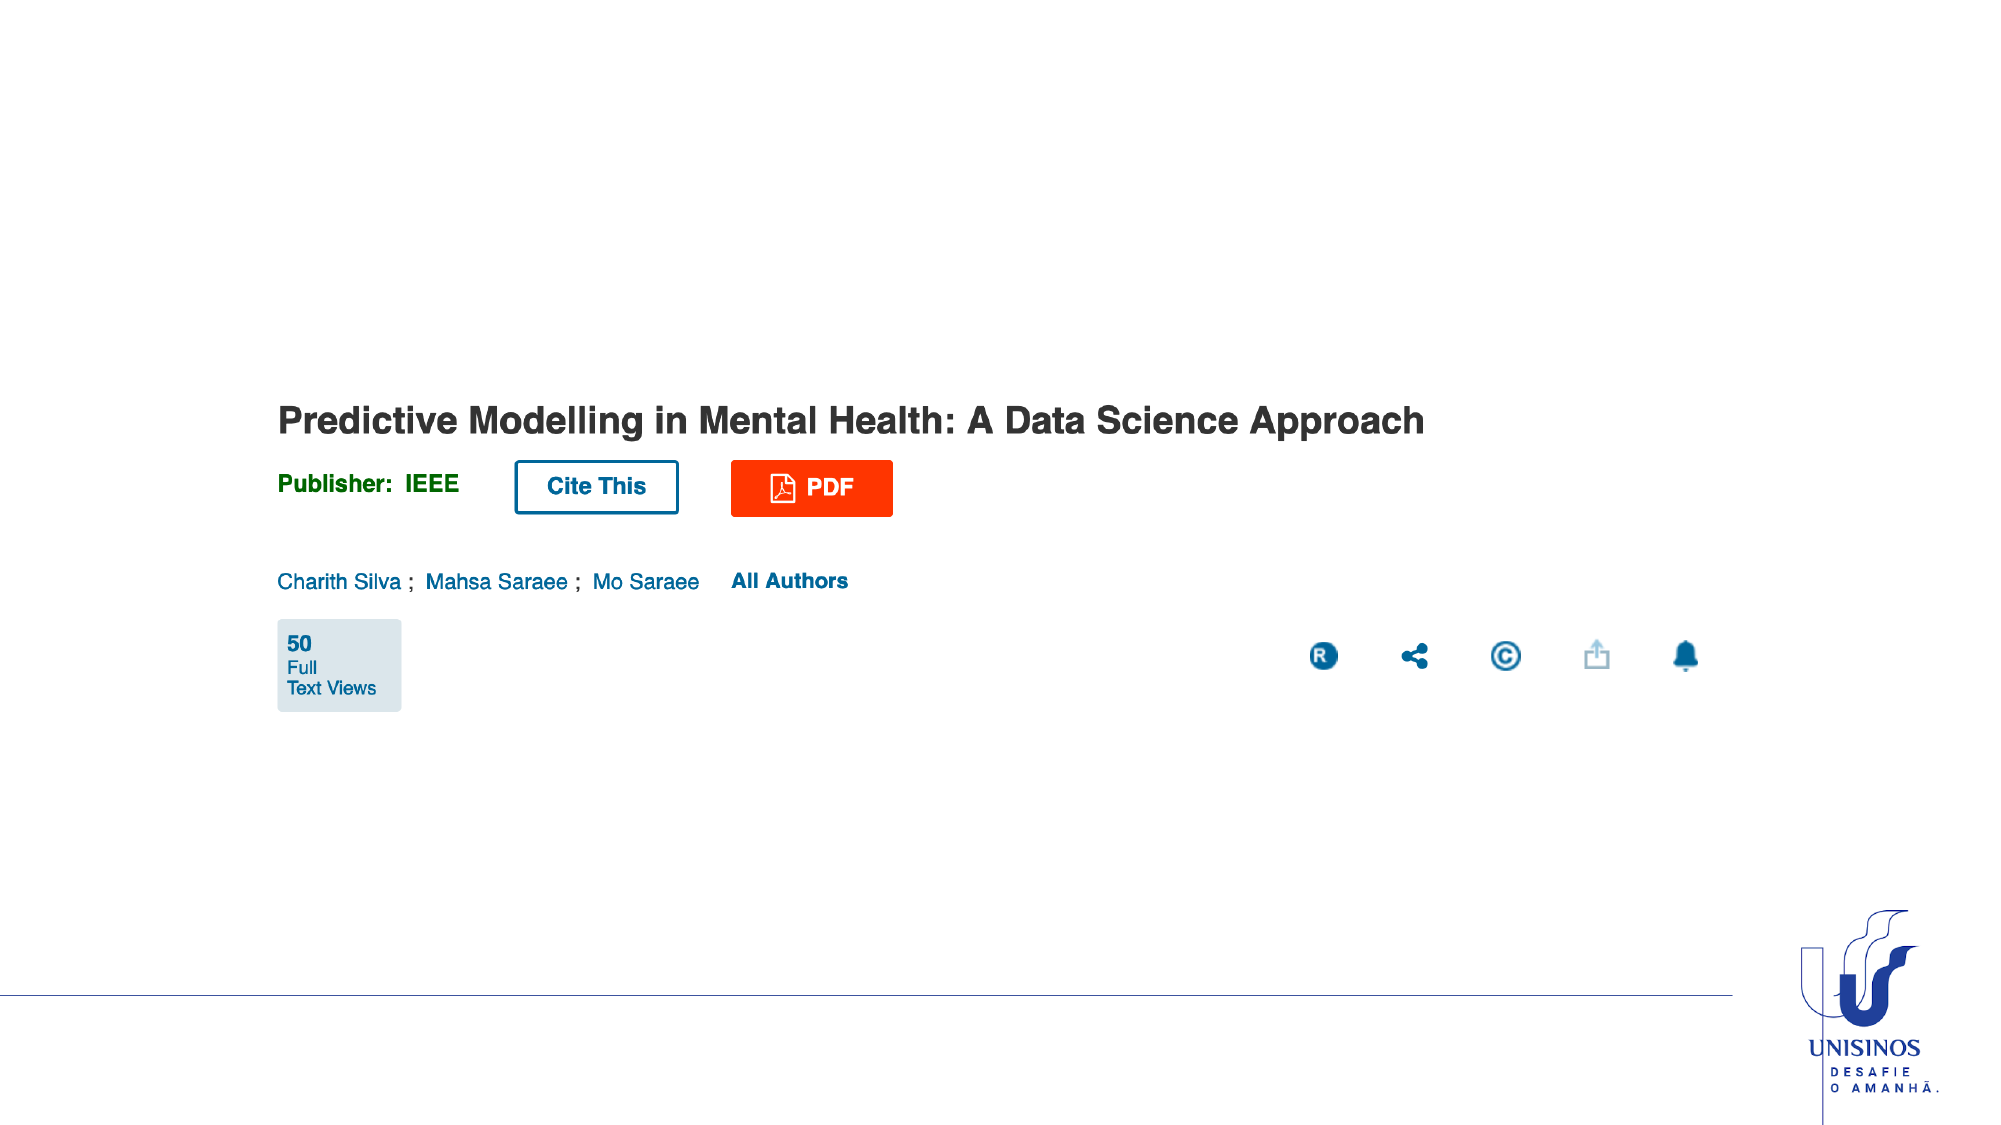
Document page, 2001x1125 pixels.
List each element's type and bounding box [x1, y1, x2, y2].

text_box [0, 885, 1992, 1125]
picture [259, 393, 1741, 732]
